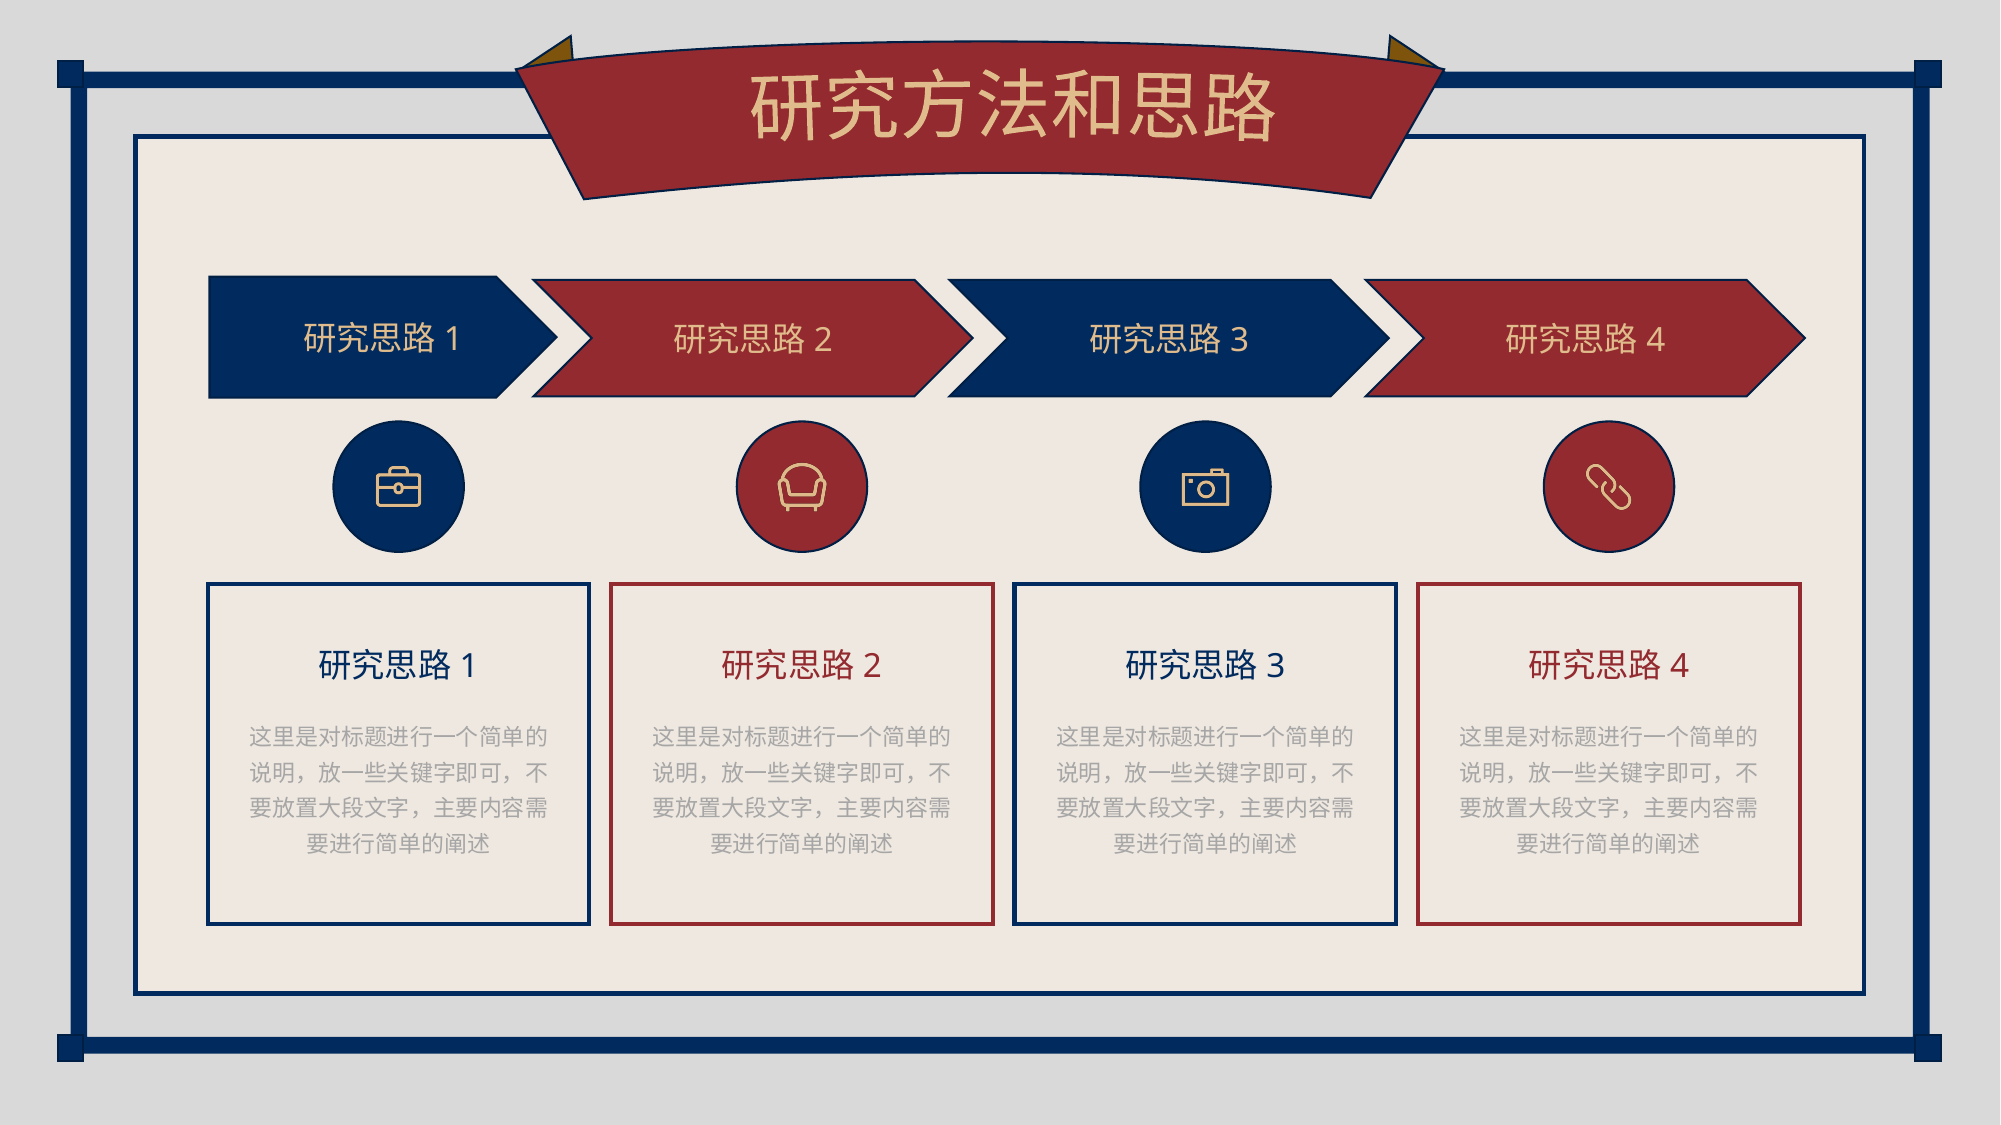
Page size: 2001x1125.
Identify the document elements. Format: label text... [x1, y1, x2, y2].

text_box 研究思路3 [1052, 310, 1287, 365]
text_box 研究思路1 [265, 309, 501, 364]
text_box 这里是对标题进行一个简单的说明，放一些关键字即可，不要放置大段文字，主要内容需要进行简单的阐述 [225, 706, 572, 865]
text_box 这里是对标题进行一个简单的说明，放一些关键字即可，不要放置大段文字，主要内容需要进行简单的阐述 [628, 706, 976, 865]
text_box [1543, 421, 1675, 552]
text_box 研究思路2 [635, 310, 871, 365]
text_box [207, 583, 590, 925]
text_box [736, 421, 868, 552]
text_box [1013, 583, 1397, 925]
text_box 这里是对标题进行一个简单的说明，放一些关键字即可，不要放置大段文字，主要内容需要进行简单的阐述 [1032, 706, 1379, 865]
text_box [208, 275, 558, 399]
text_box 研究思路1 [281, 636, 516, 692]
text_box [530, 278, 975, 398]
text_box [1363, 278, 1807, 398]
text_box 研究思路4 [1468, 310, 1703, 365]
text_box [610, 583, 994, 925]
text_box [946, 278, 1391, 398]
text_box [333, 421, 464, 552]
text_box [1417, 583, 1801, 925]
text_box 这里是对标题进行一个简单的说明，放一些关键字即可，不要放置大段文字，主要内容需要进行简单的阐述 [1435, 706, 1783, 865]
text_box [1140, 421, 1271, 552]
